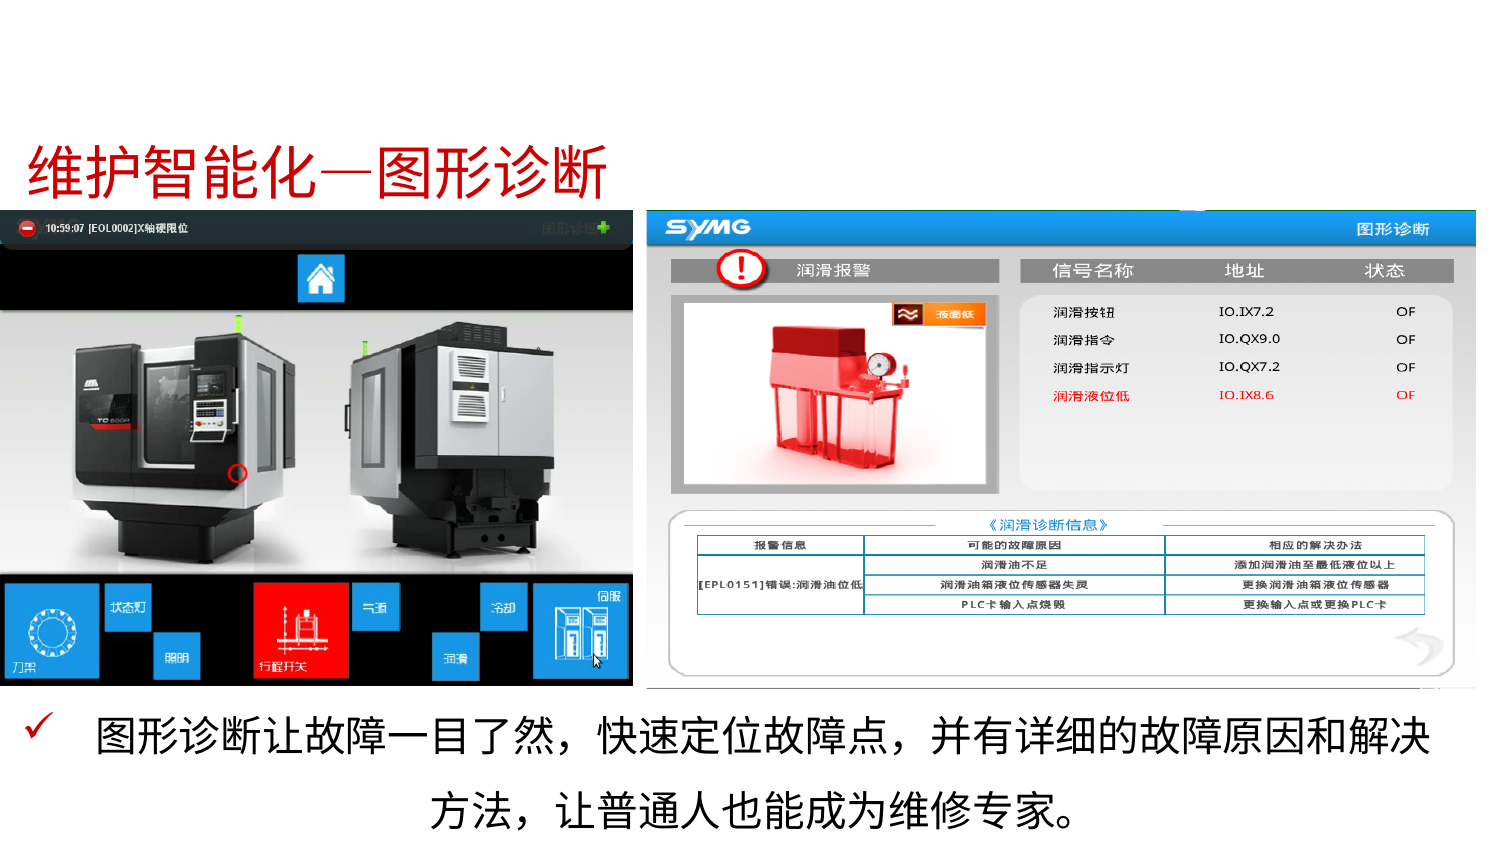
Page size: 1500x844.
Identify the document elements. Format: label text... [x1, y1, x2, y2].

picture [646, 210, 1477, 692]
text_box 图形诊断让故障一目了然，快速定位故障点，并有详细的故障原因和解决方法，让普通人也能成为维修专家。 [0, 677, 1453, 842]
picture [0, 210, 633, 686]
text_box 维护智能化—图形诊断 [11, 128, 1176, 284]
